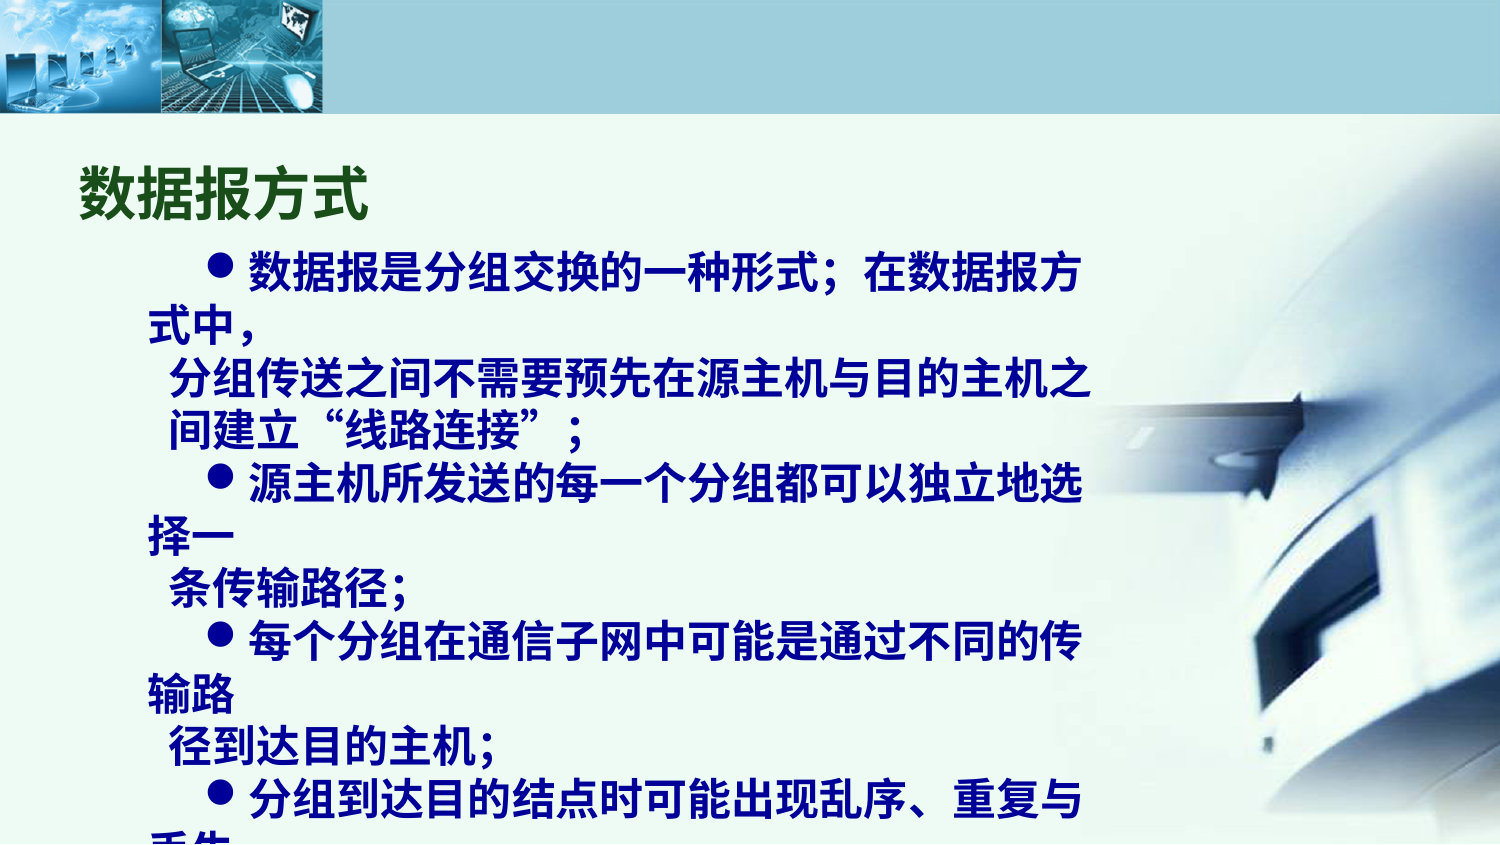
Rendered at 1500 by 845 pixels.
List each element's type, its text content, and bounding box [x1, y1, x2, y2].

picture [0, 0, 1500, 844]
text_box 数据报方式 [78, 150, 370, 235]
text_box 数据报是分组交换的一种形式；在数据报方式中， 分组传送之间不需要预先在源主机与目的主机之 间建立“线路连接”； 源主机所发送的每一个分组都可以独立地选择一 条传输路径； 每个分组在通信子网中可能是通过不同的传输路 径到达目的主机； 分组到达目的结点时可能出现乱序、重复与丢失 现象。 [112, 244, 1113, 844]
